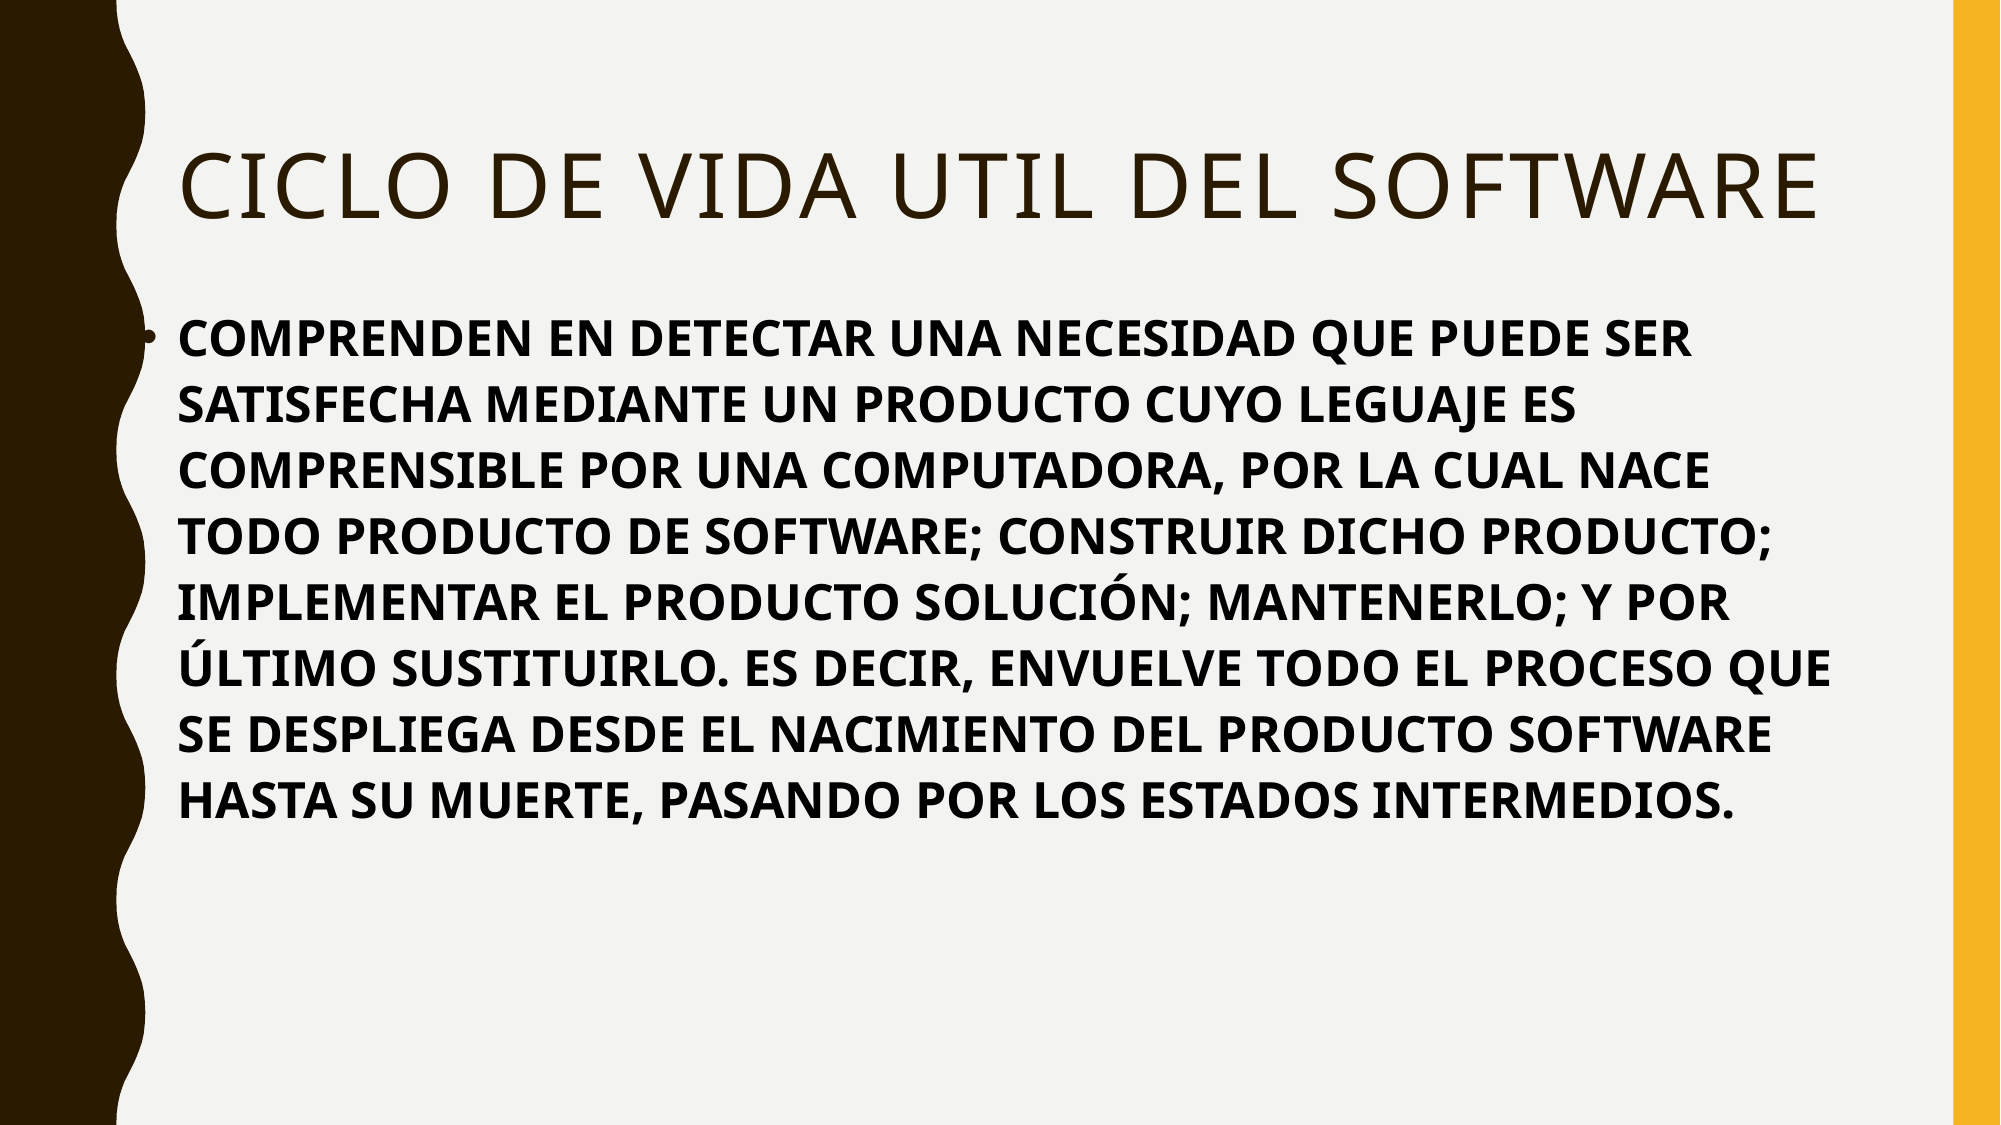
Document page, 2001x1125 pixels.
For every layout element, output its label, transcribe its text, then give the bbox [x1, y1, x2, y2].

list COMPRENDEN EN DETECTAR UNA NECESIDAD QUE PUEDE SER SATISFECHA MEDIANTE UN PRODUCTO CUYO LEGUAJE ES COMPRENSIBLE POR UNA COMPUTADORA, POR LA CUAL NACE TODO PRODUCTO DE SOFTWARE; CONSTRUIR DICHO PRODUCTO; IMPLEMENTAR EL PRODUCTO SOLUCIÓN; MANTENERLO; Y POR ÚLTIMO SUSTITUIRLO. ES DECIR, ENVUELVE TODO EL PROCESO QUE SE DESPLIEGA DESDE EL NACIMIENTO DEL PRODUCTO SOFTWARE HASTA SU MUERTE, PASANDO POR LOS ESTADOS INTERMEDIOS. [125, 292, 1875, 858]
title CICLO DE VIDA UTIL DEL SOFTWARE [125, 62, 1875, 246]
